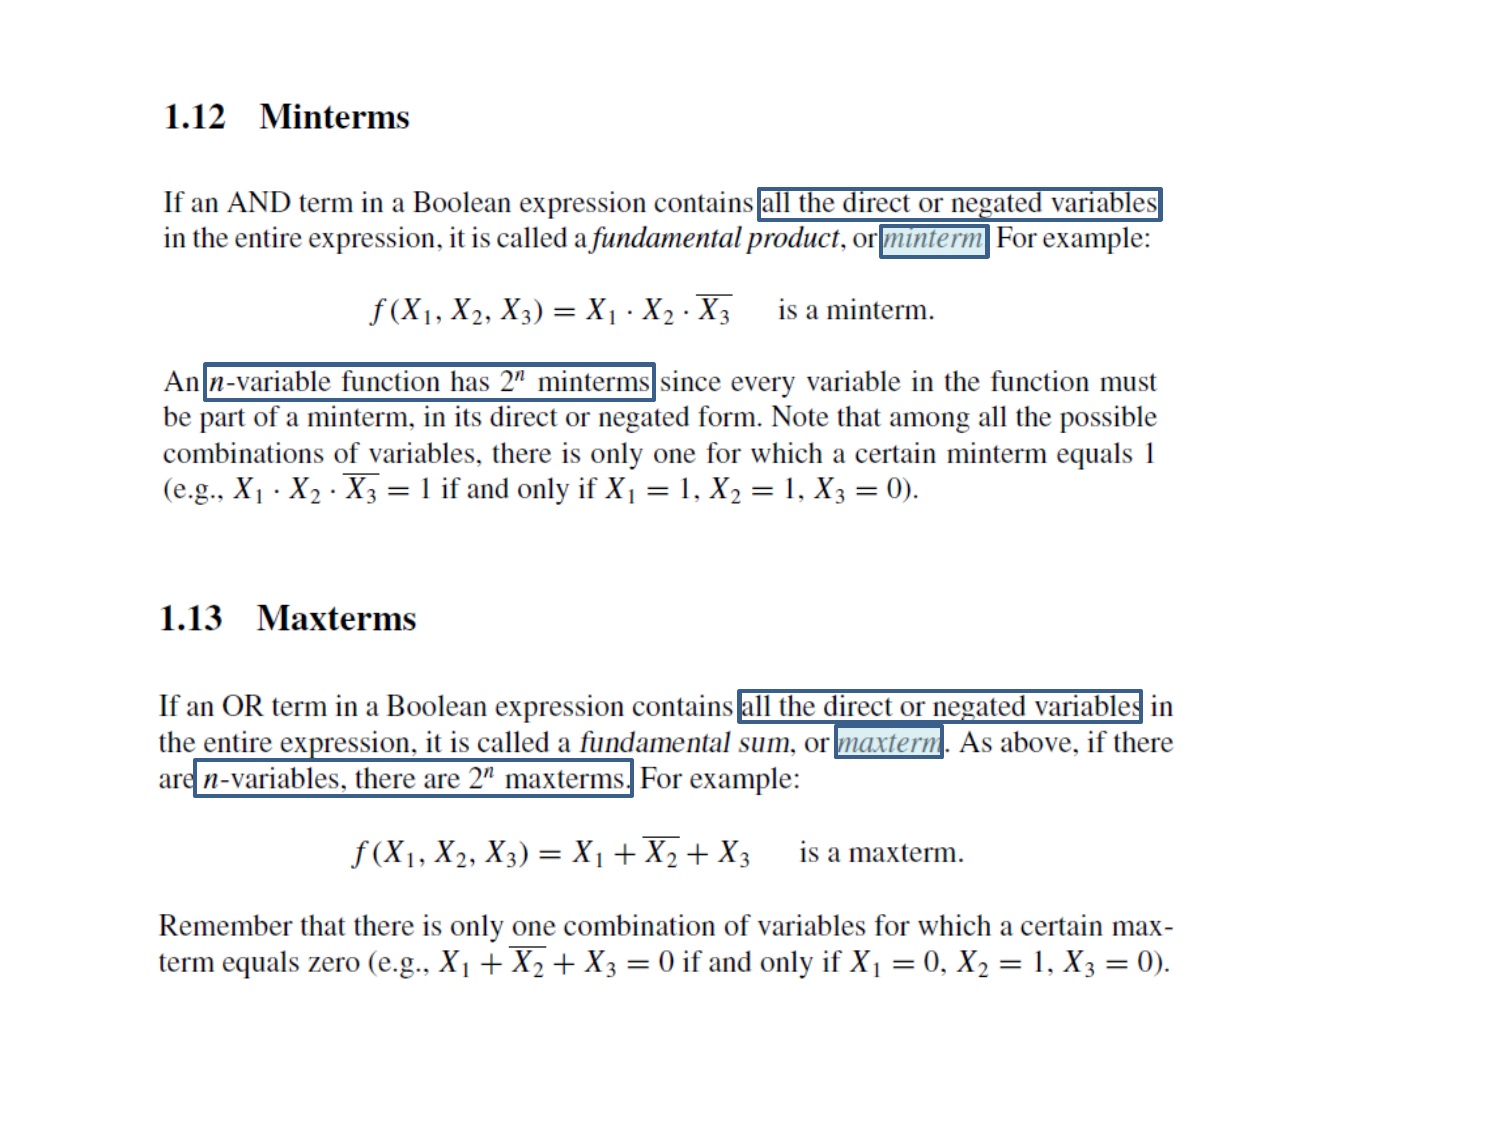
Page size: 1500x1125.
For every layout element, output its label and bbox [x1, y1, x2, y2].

picture [135, 89, 1184, 519]
picture [135, 597, 1206, 988]
